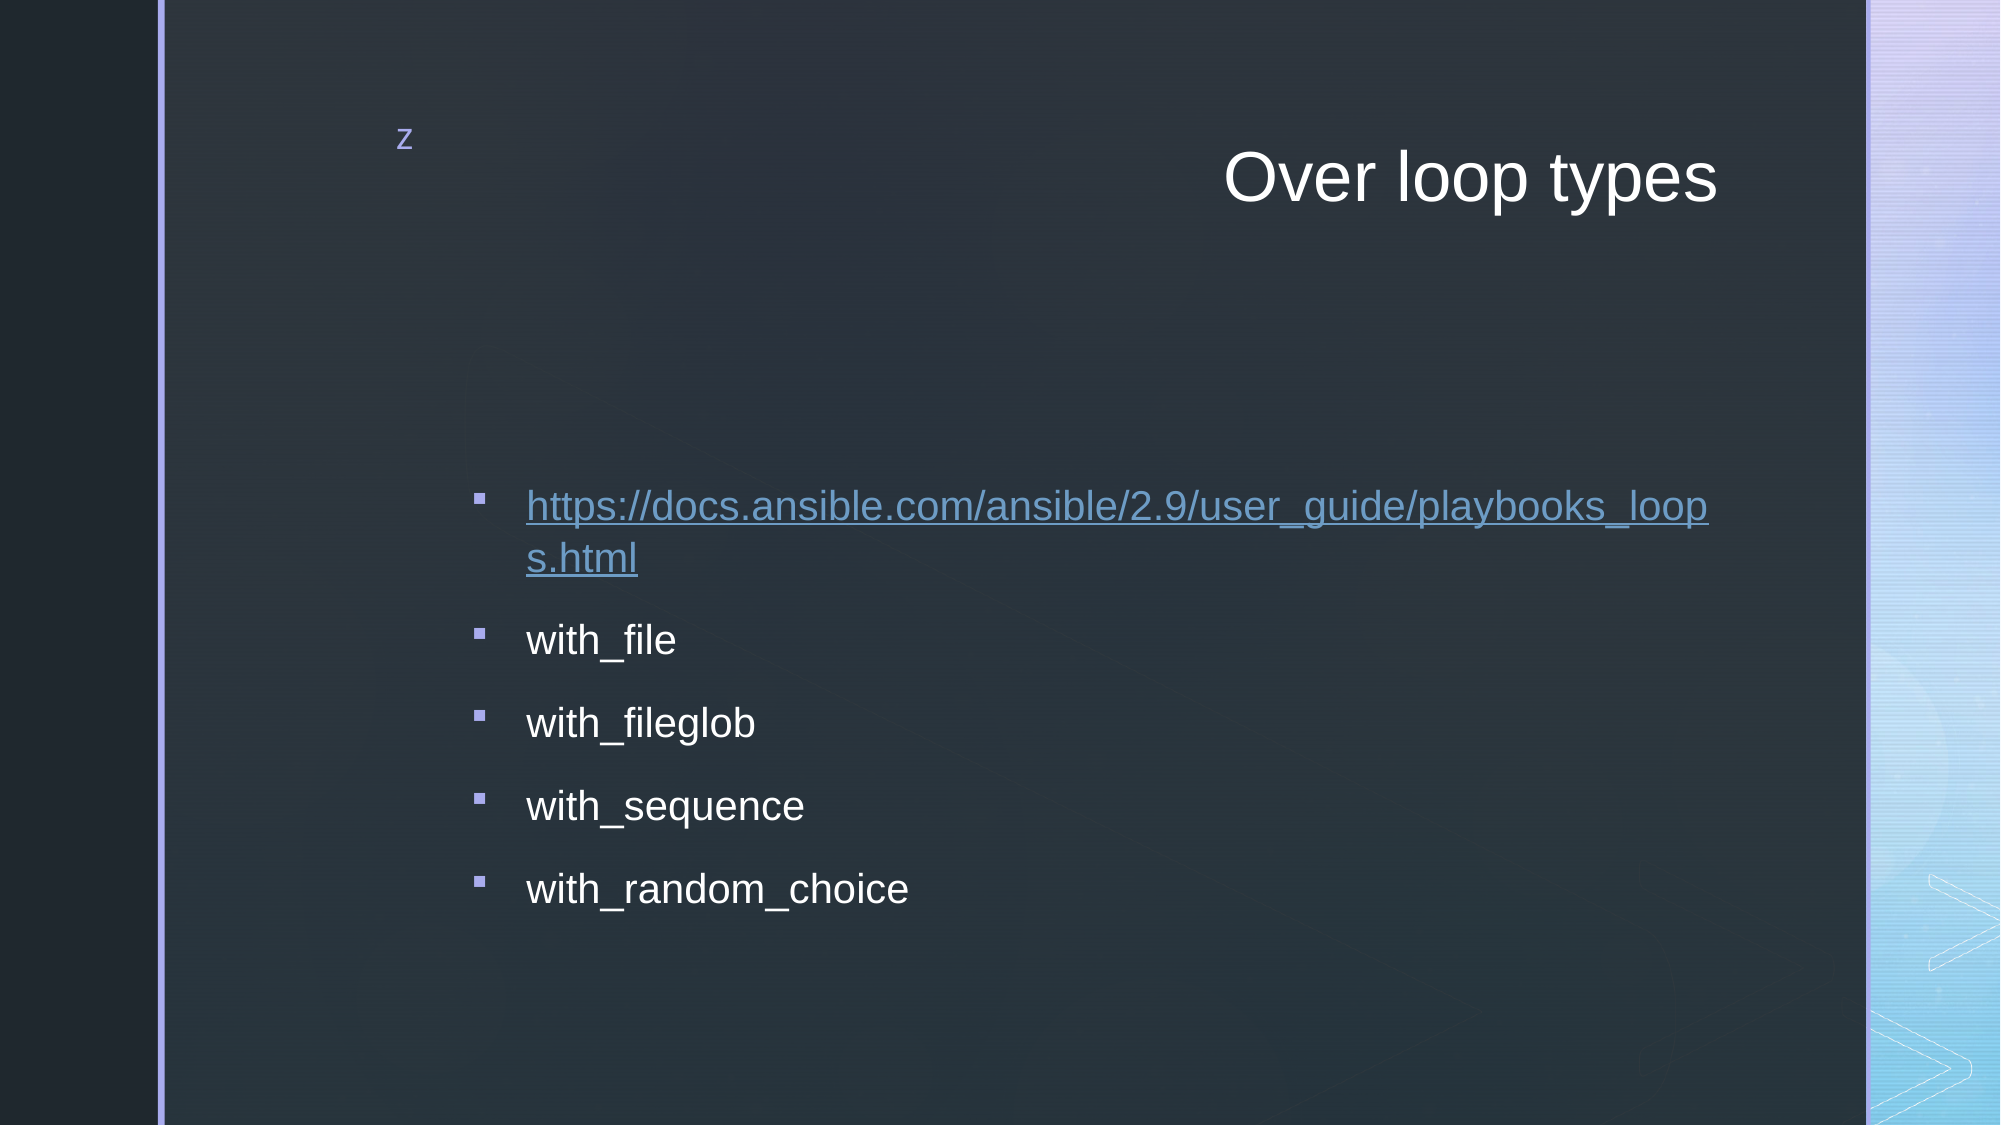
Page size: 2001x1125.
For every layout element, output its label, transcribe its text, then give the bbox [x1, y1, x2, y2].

title Over loop types [428, 132, 1734, 310]
list https://docs.ansible.com/ansible/2.9/user_guide/playbooks_loops.html with_file with_fileglob with_sequence with_random_choice [454, 336, 1734, 993]
picture [1871, 0, 2001, 1125]
